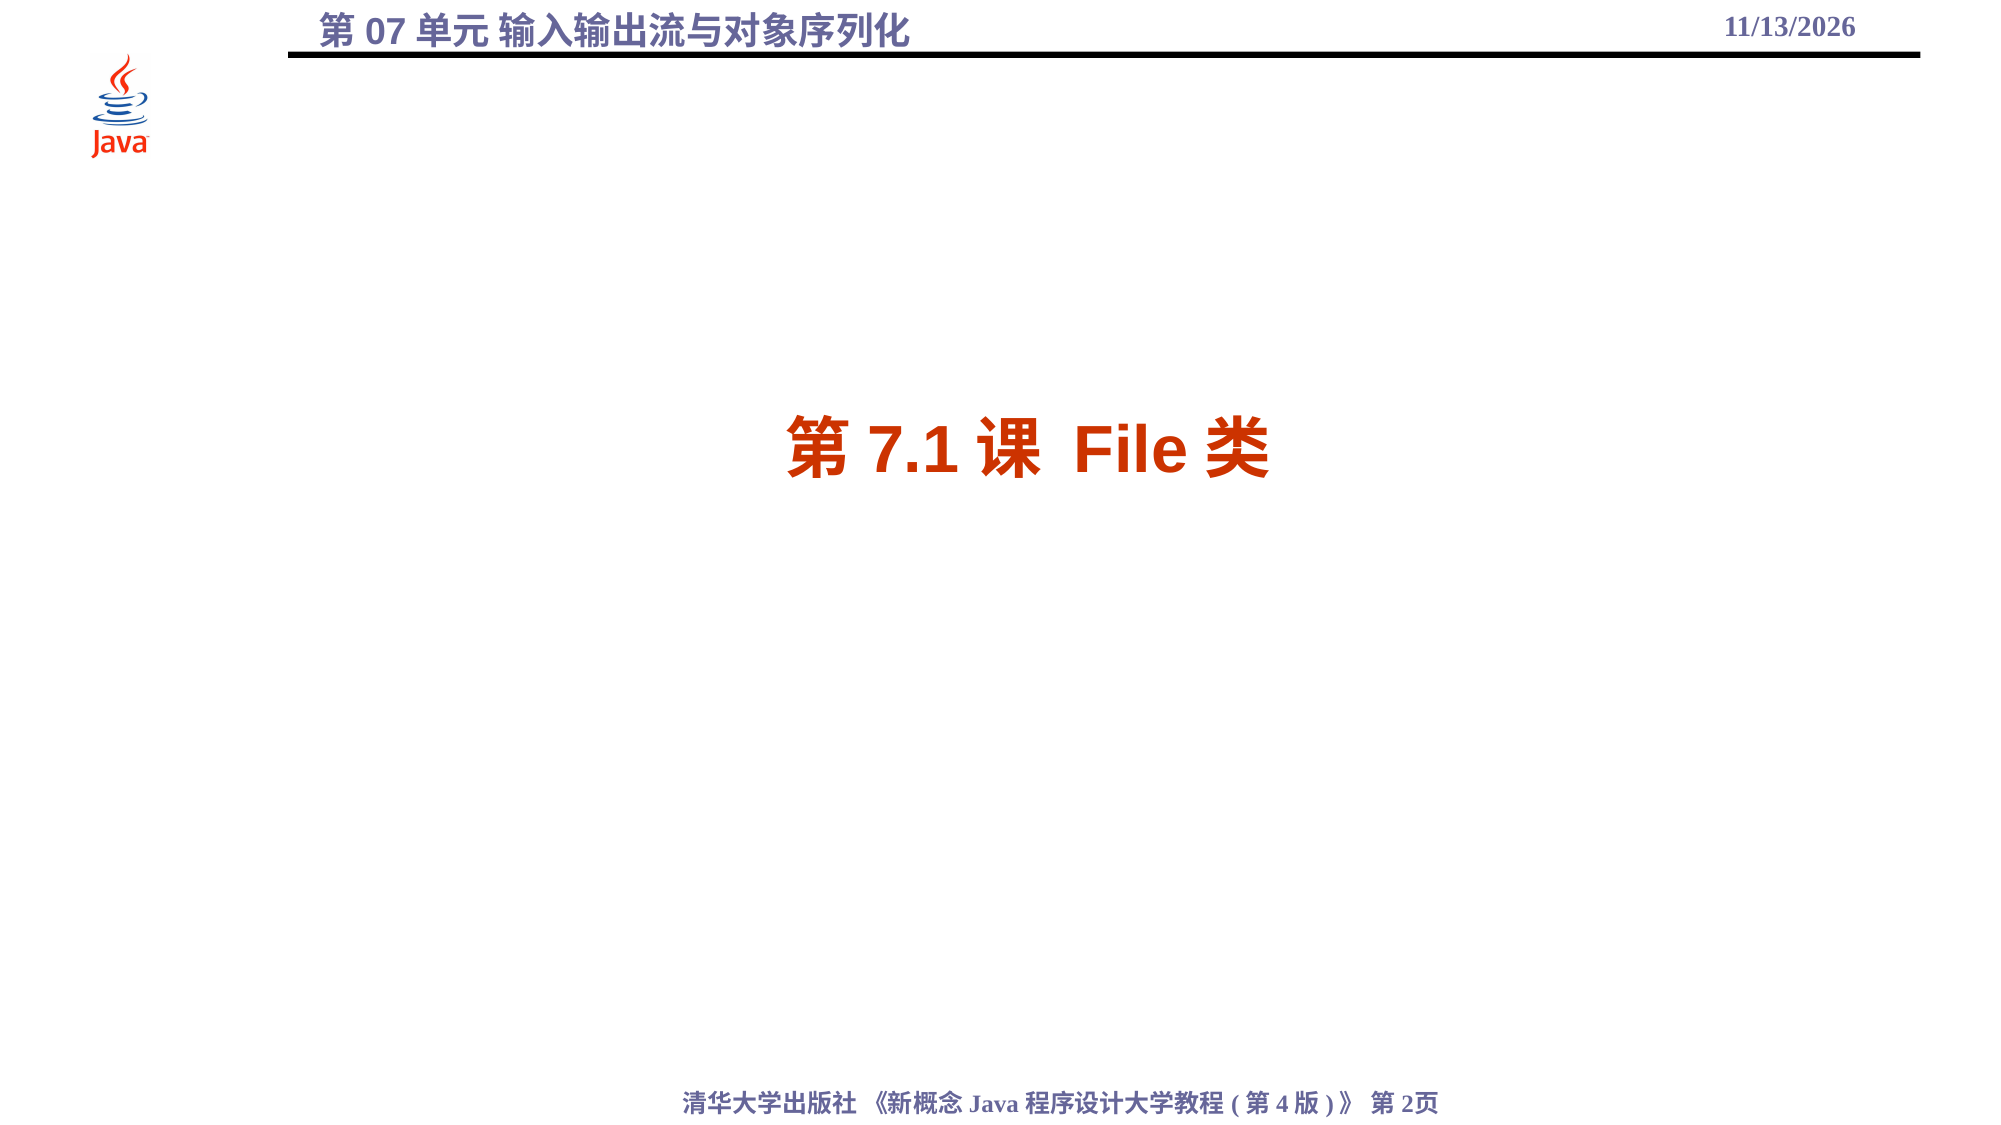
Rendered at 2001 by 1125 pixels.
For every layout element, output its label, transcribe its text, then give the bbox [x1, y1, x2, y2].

title 第7.1课 File类 [189, 393, 1866, 494]
picture [90, 53, 151, 159]
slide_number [1579, 0, 2000, 48]
